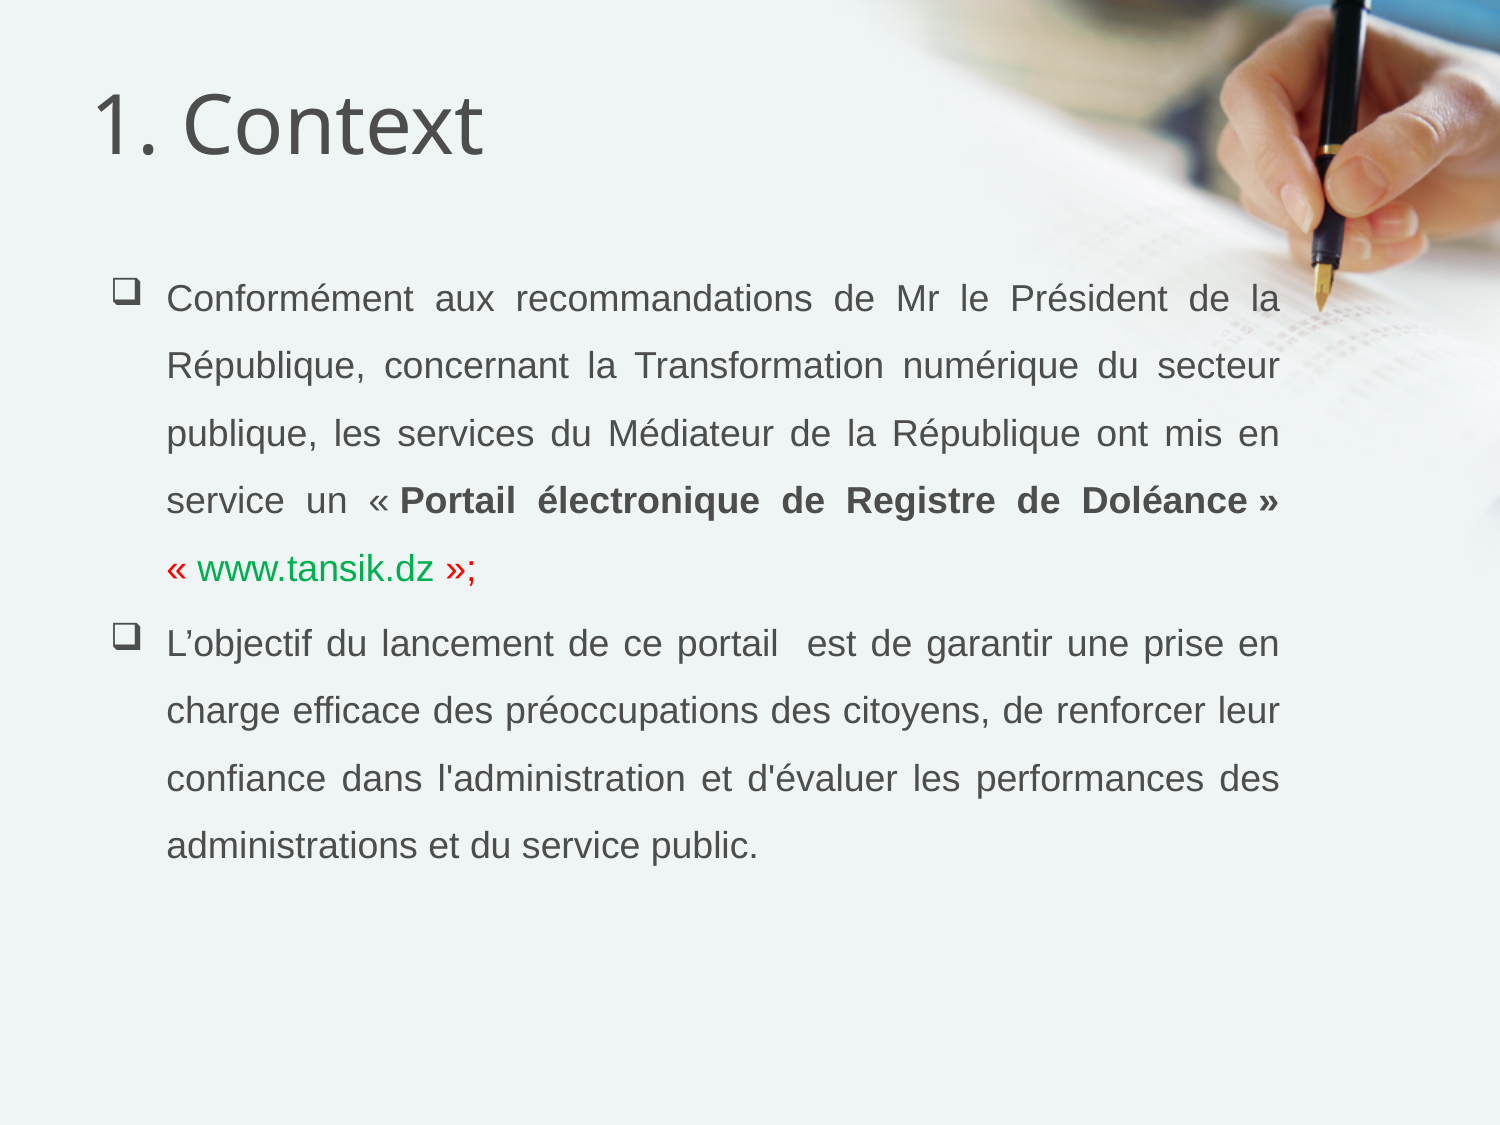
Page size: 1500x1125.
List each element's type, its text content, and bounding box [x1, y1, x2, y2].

title 1. Context [75, 62, 1275, 180]
list Conformément aux recommandations de Mr le Président de la République, concernant la Transformation numérique du secteur publique, les services du Médiateur de la République ont mis en service un « Portail électronique de Registre de Doléance » « www.tansik.dz »; L’objectif du lancement de ce portail est de garantir une prise en charge efficace des préoccupations des citoyens, de renforcer leur confiance dans l'administration et d'évaluer les performances des administrations et du service public. [95, 243, 1296, 941]
picture [0, 0, 1500, 1125]
